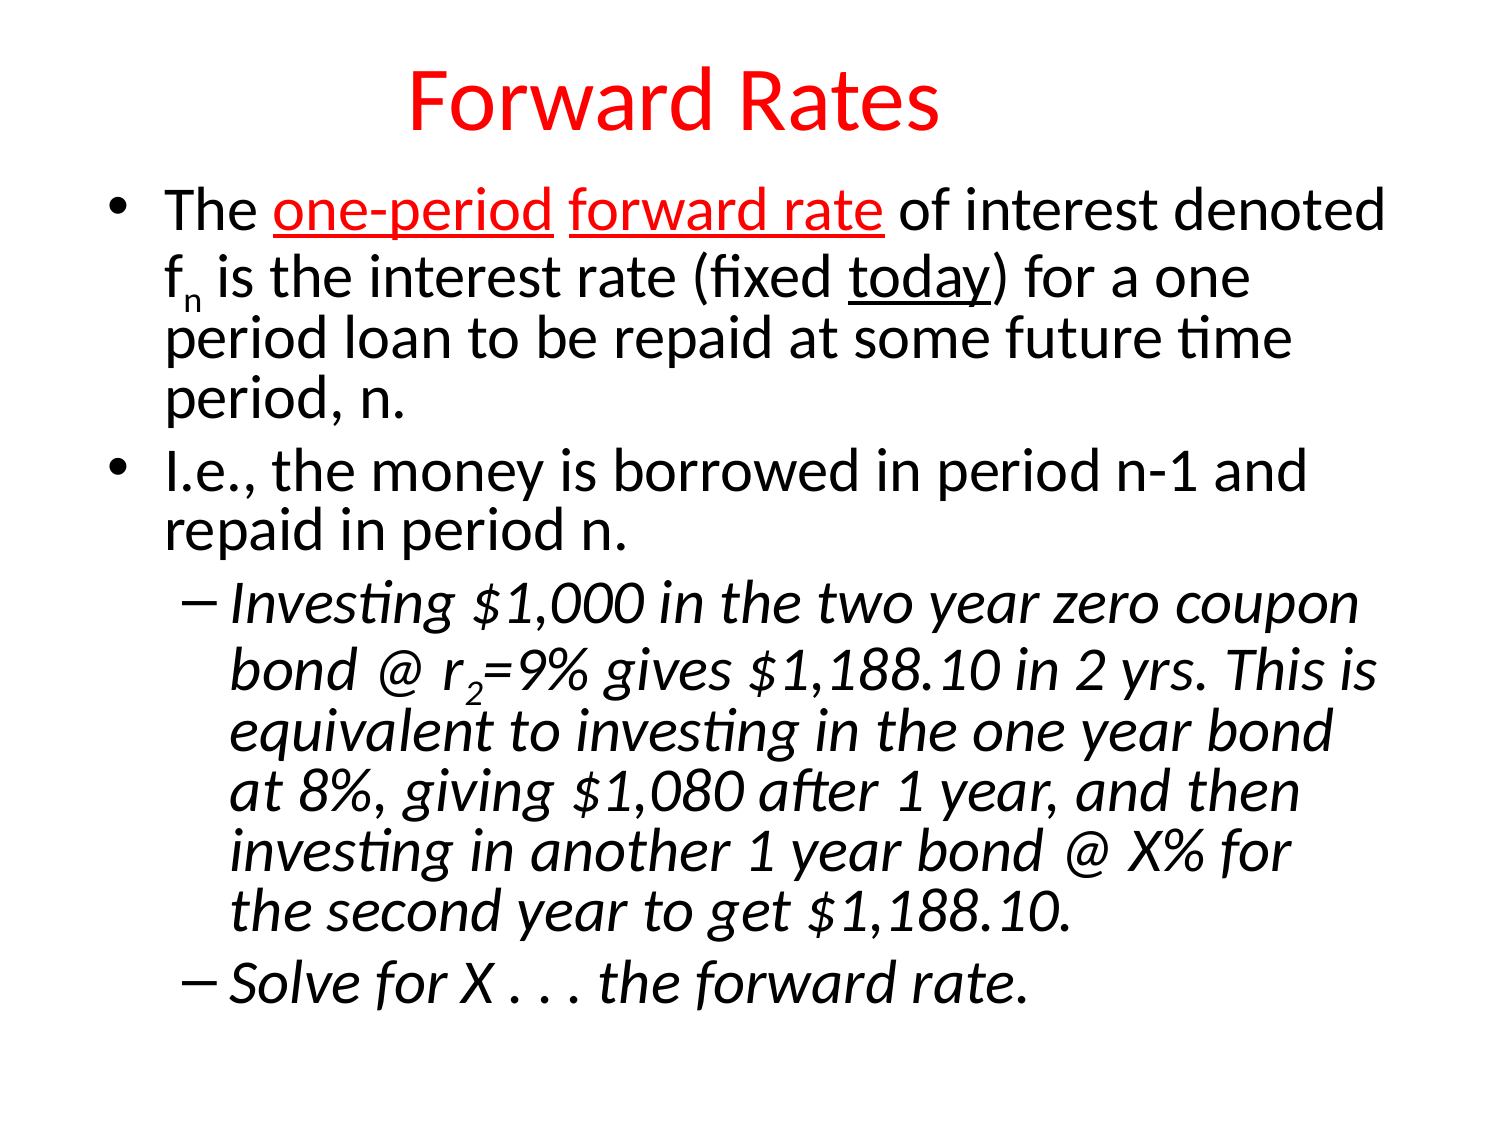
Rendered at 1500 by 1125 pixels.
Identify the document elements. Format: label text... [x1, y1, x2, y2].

list The one-period forward rate of interest denoted fn is the interest rate (fixed today) for a one period loan to be repaid at some future time period, n. I.e., the money is borrowed in period n-1 and repaid in period n. Investing $1,000 in the two year zero coupon bond @ r2=9% gives $1,188.10 in 2 yrs. This is equivalent to investing in the one year bond at 8%, giving $1,080 after 1 year, and then investing in another 1 year bond @ X% for the second year to get $1,188.10. Solve for X . . . the forward rate. [92, 174, 1406, 1025]
title Forward Rates [0, 0, 1350, 188]
